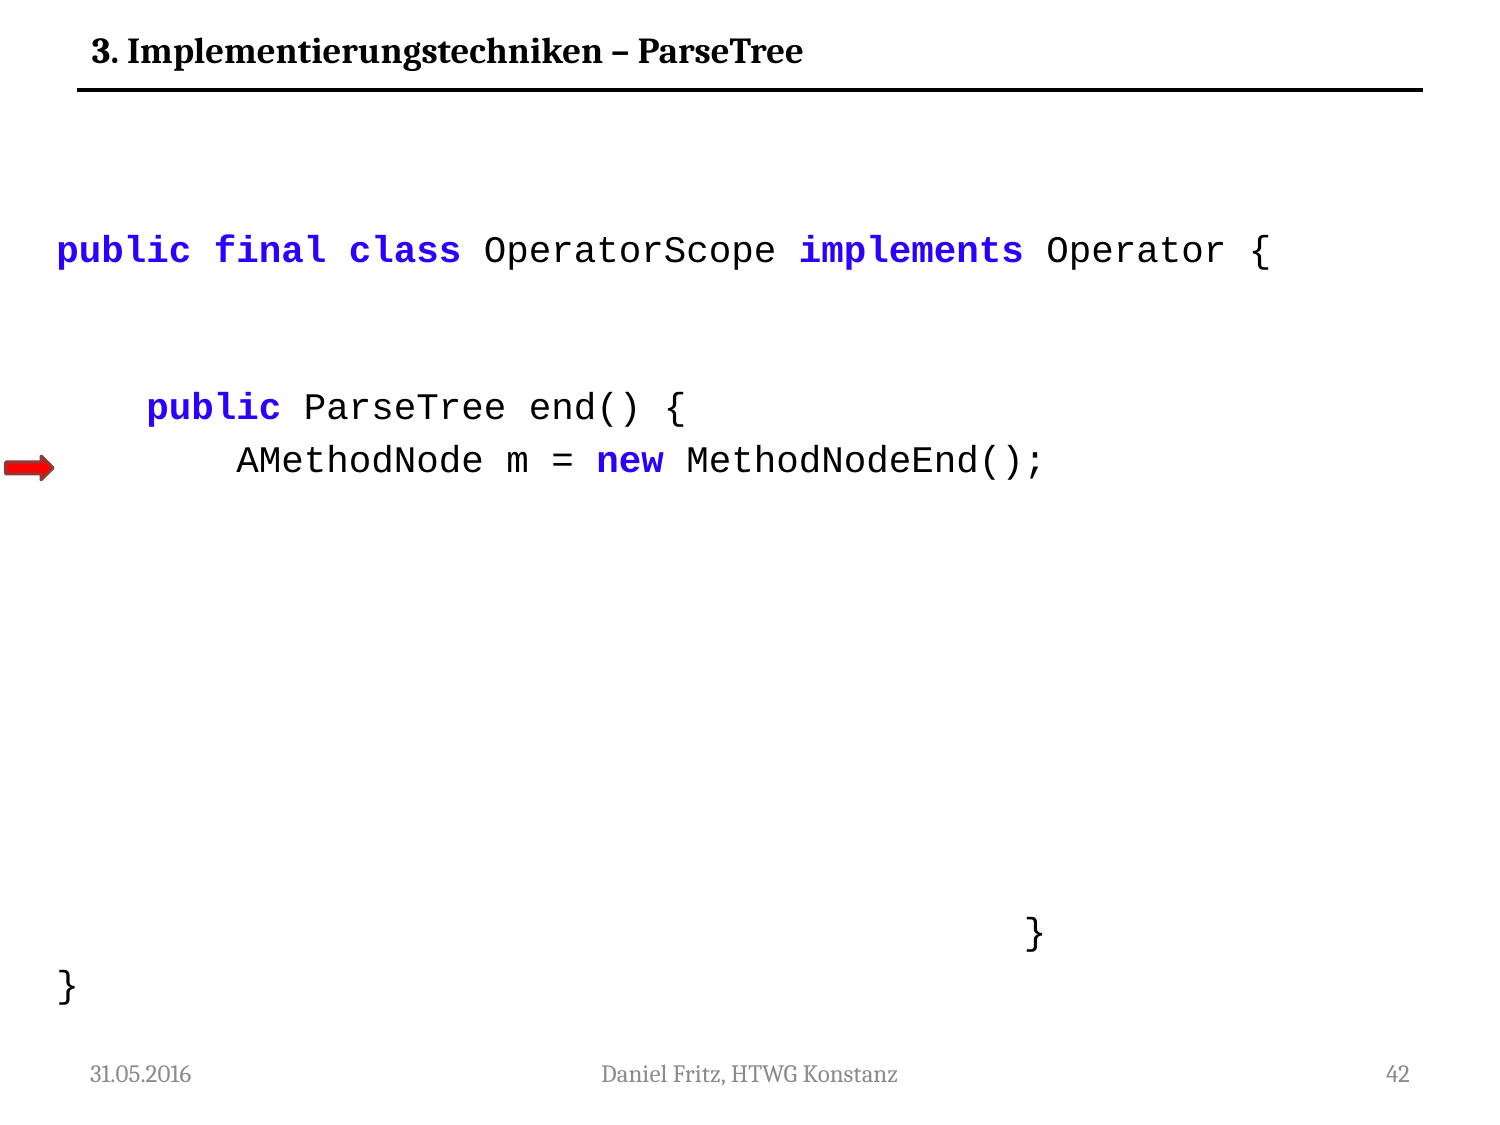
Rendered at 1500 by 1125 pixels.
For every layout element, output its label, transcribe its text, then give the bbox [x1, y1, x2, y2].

list 3. Implementierungstechniken – ParseTree [76, 19, 1424, 79]
footer Daniel Fritz, HTWG Konstanz [512, 1047, 988, 1103]
slide_number 42 [1074, 1047, 1425, 1103]
text_box [3, 454, 56, 482]
list public final class OperatorScope implements Operator { public ParseTree end() { AMethodNode m = new MethodNodeEnd(); } } [41, 113, 1483, 1047]
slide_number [75, 1047, 425, 1103]
